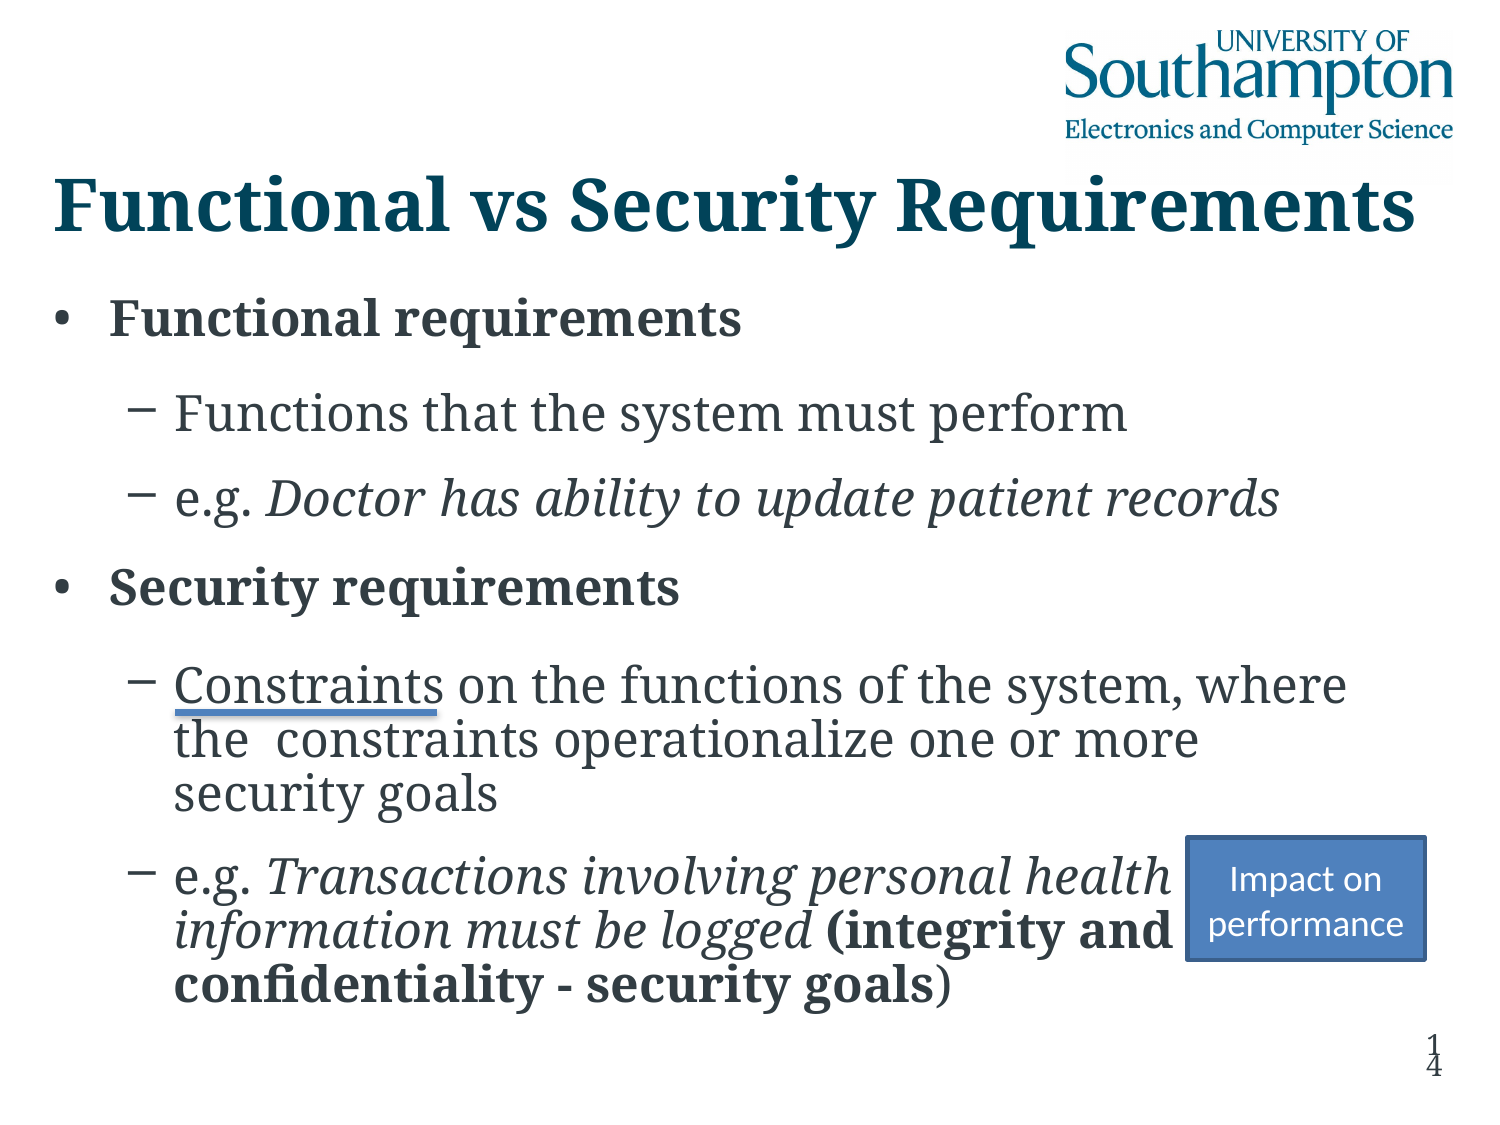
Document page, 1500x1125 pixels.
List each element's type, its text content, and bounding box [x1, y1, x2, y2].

text_box Impact on performance [1185, 835, 1427, 962]
text_box Functional requirements Functions that the system must perform e.g. Doctor has ability to update patient records Security requirements Constraints on the functions of the system, where the constraints operationalize one or more security goals e.g. Transactions involving personal health information must be logged (integrity and confidentiality - security goals) [50, 286, 1350, 1013]
picture [1241, 30, 1251, 43]
slide_number 14 [1405, 1034, 1448, 1125]
picture [1300, 30, 1305, 39]
picture [1065, 30, 1453, 185]
picture [1065, 62, 1089, 94]
picture [1380, 32, 1391, 49]
title Functional vs Security Requirements [51, 158, 1449, 347]
